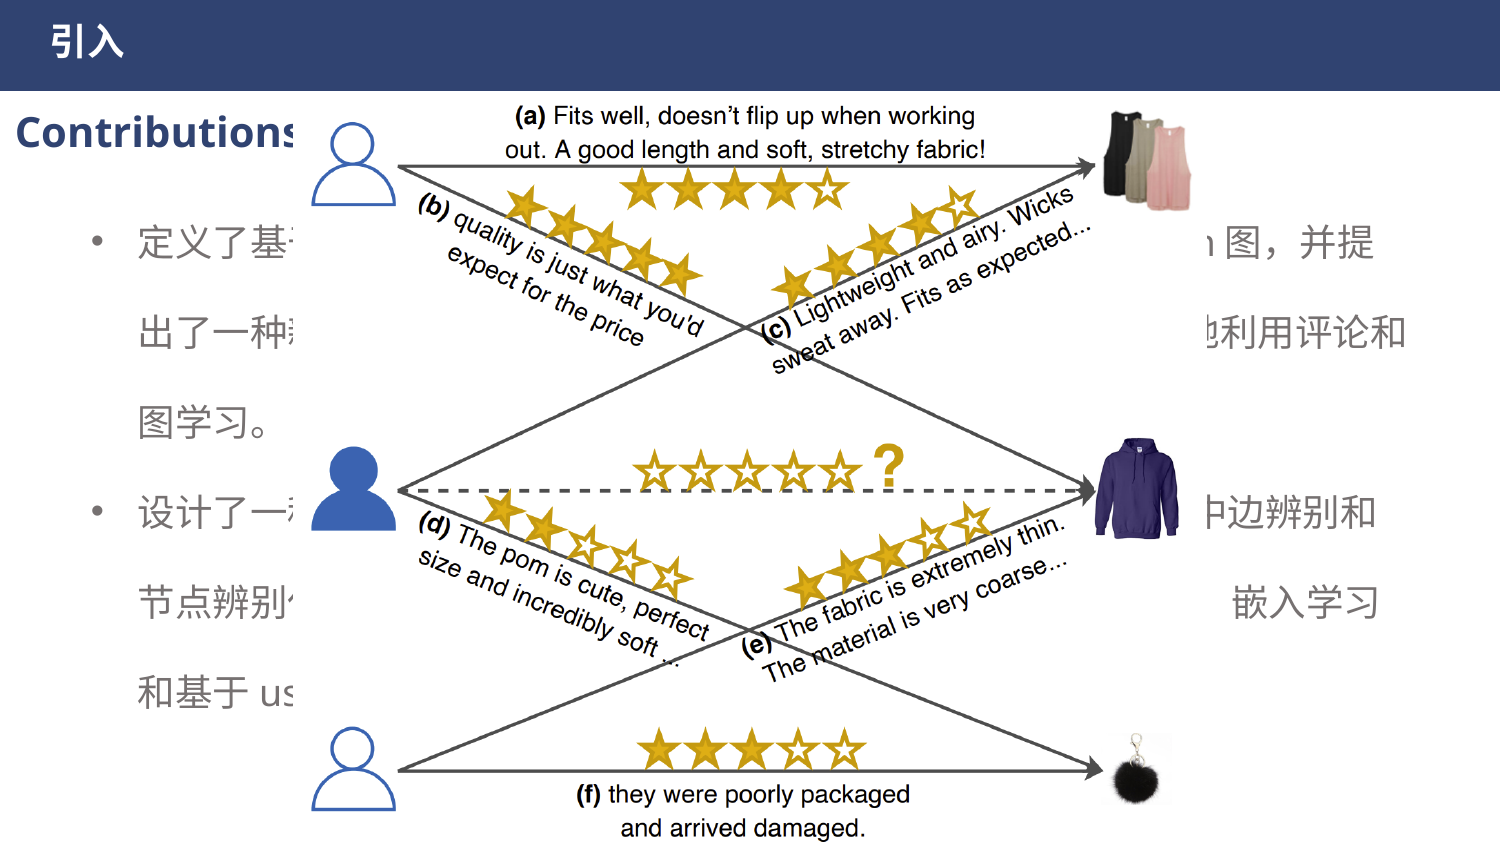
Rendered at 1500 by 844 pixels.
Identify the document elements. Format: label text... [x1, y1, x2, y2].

text_box 定义了基于评论的推荐可以形成一个带有评论边特征的user-item图，并提出了一种新的评论感知图RG来利用这种独特的图结构，以更好地利用评论和图学习。 设计了一种新的基于对比学习的评论感知图对比学习RGCL，其中边辨别和节点辨别任务用于使用自监督信号，以得到更好的user（item）嵌入学习和基于user-item图中边的评论的user-item交互建模。 [76, 166, 293, 721]
text_box 引入 [34, 10, 140, 71]
text_box 定义了基于评论的推荐可以形成一个带有评论边特征的user-item图，并提出了一种新的评论感知图RG来利用这种独特的图结构，以更好地利用评论和图学习。 设计了一种新的基于对比学习的评论感知图对比学习RGCL，其中边辨别和节点辨别任务用于使用自监督信号，以得到更好的user（item）嵌入学习和基于user-item图中边的评论的user-item交互建模。 [1207, 166, 1424, 721]
text_box Contributions [0, 98, 293, 164]
picture [293, 92, 1207, 844]
